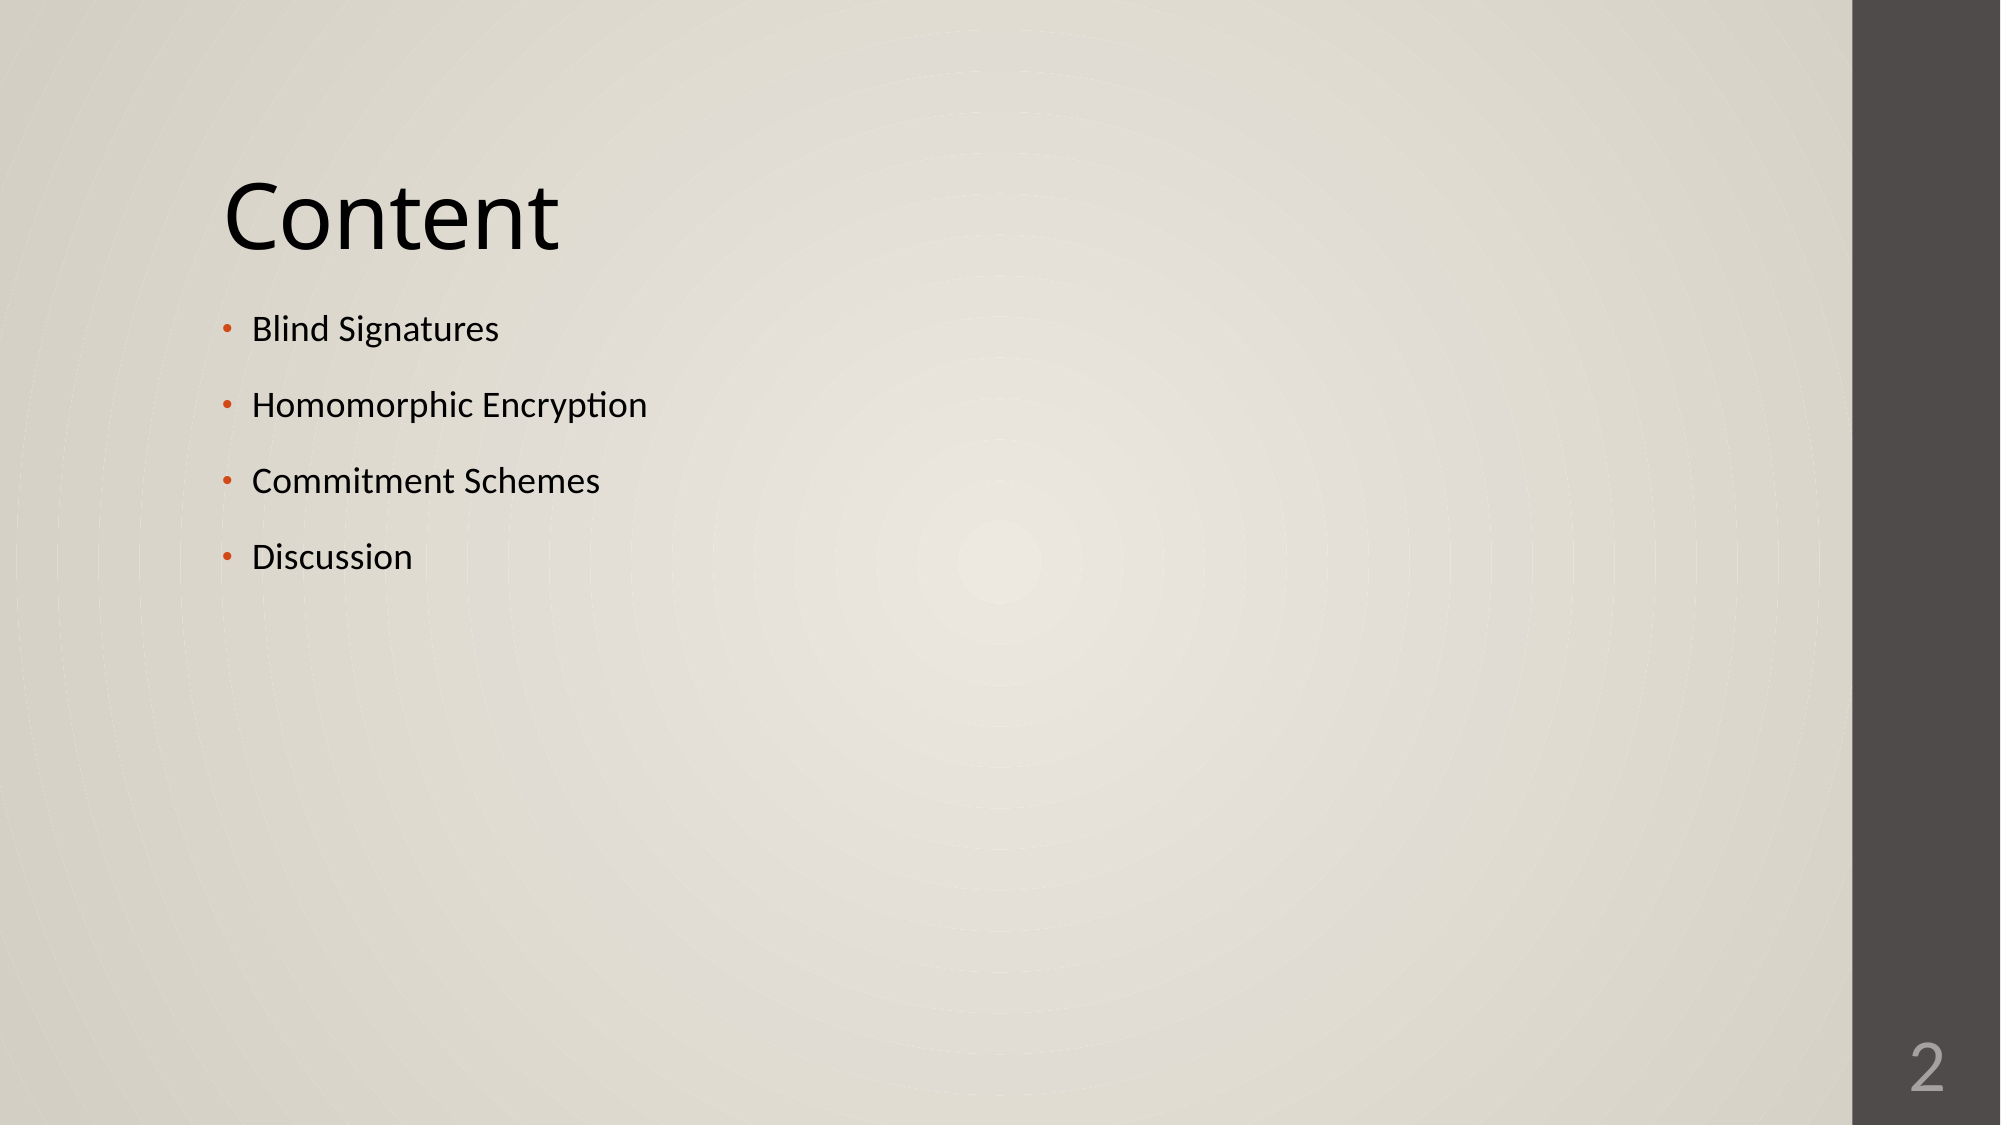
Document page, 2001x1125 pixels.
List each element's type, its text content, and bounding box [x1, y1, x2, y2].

slide_number 2 [1852, 1012, 2000, 1110]
list Blind Signatures Homomorphic Encryption Commitment Schemes Discussion [206, 299, 1617, 1014]
title Content [206, 37, 1797, 278]
